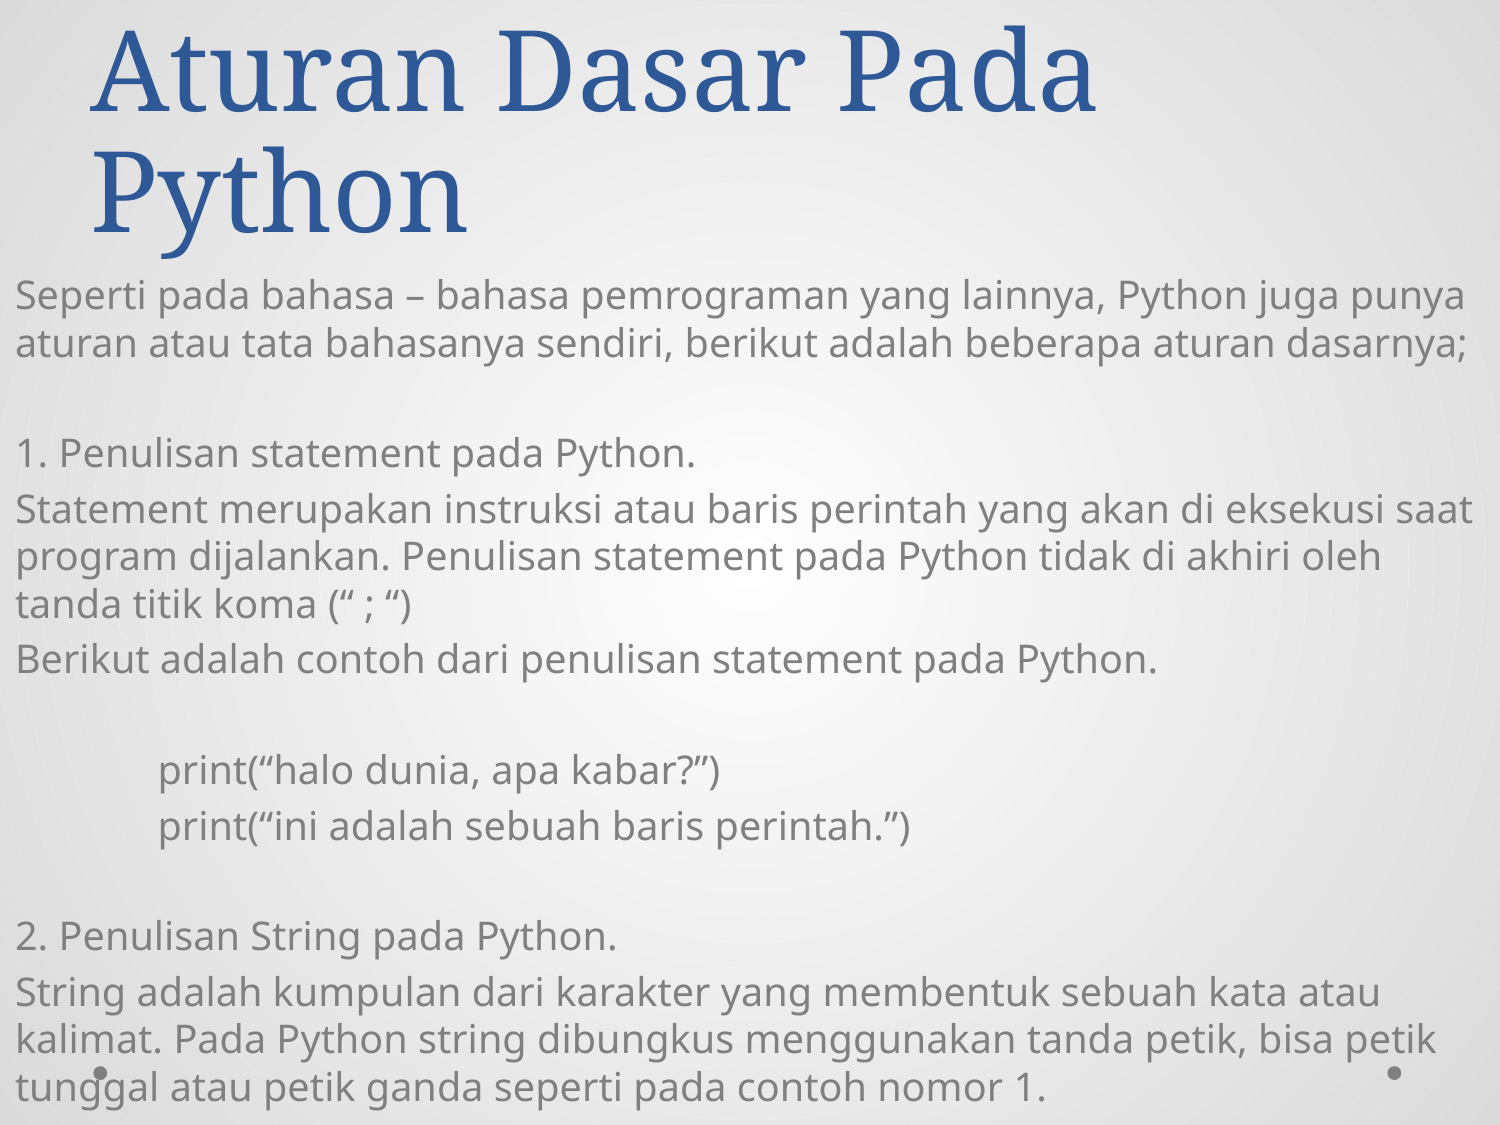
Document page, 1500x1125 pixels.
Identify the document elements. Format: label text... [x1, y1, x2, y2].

list Seperti pada bahasa – bahasa pemrograman yang lainnya, Python juga punya aturan atau tata bahasanya sendiri, berikut adalah beberapa aturan dasarnya; 1. Penulisan statement pada Python. Statement merupakan instruksi atau baris perintah yang akan di eksekusi saat program dijalankan. Penulisan statement pada Python tidak di akhiri oleh tanda titik koma (“ ; “) Berikut adalah contoh dari penulisan statement pada Python. print(“halo dunia, apa kabar?”) print(“ini adalah sebuah baris perintah.”) 2. Penulisan String pada Python. String adalah kumpulan dari karakter yang membentuk sebuah kata atau kalimat. Pada Python string dibungkus menggunakan tanda petik, bisa petik tunggal atau petik ganda seperti pada contoh nomor 1. [0, 262, 1500, 1125]
title Aturan Dasar Pada Python [75, 0, 1425, 262]
